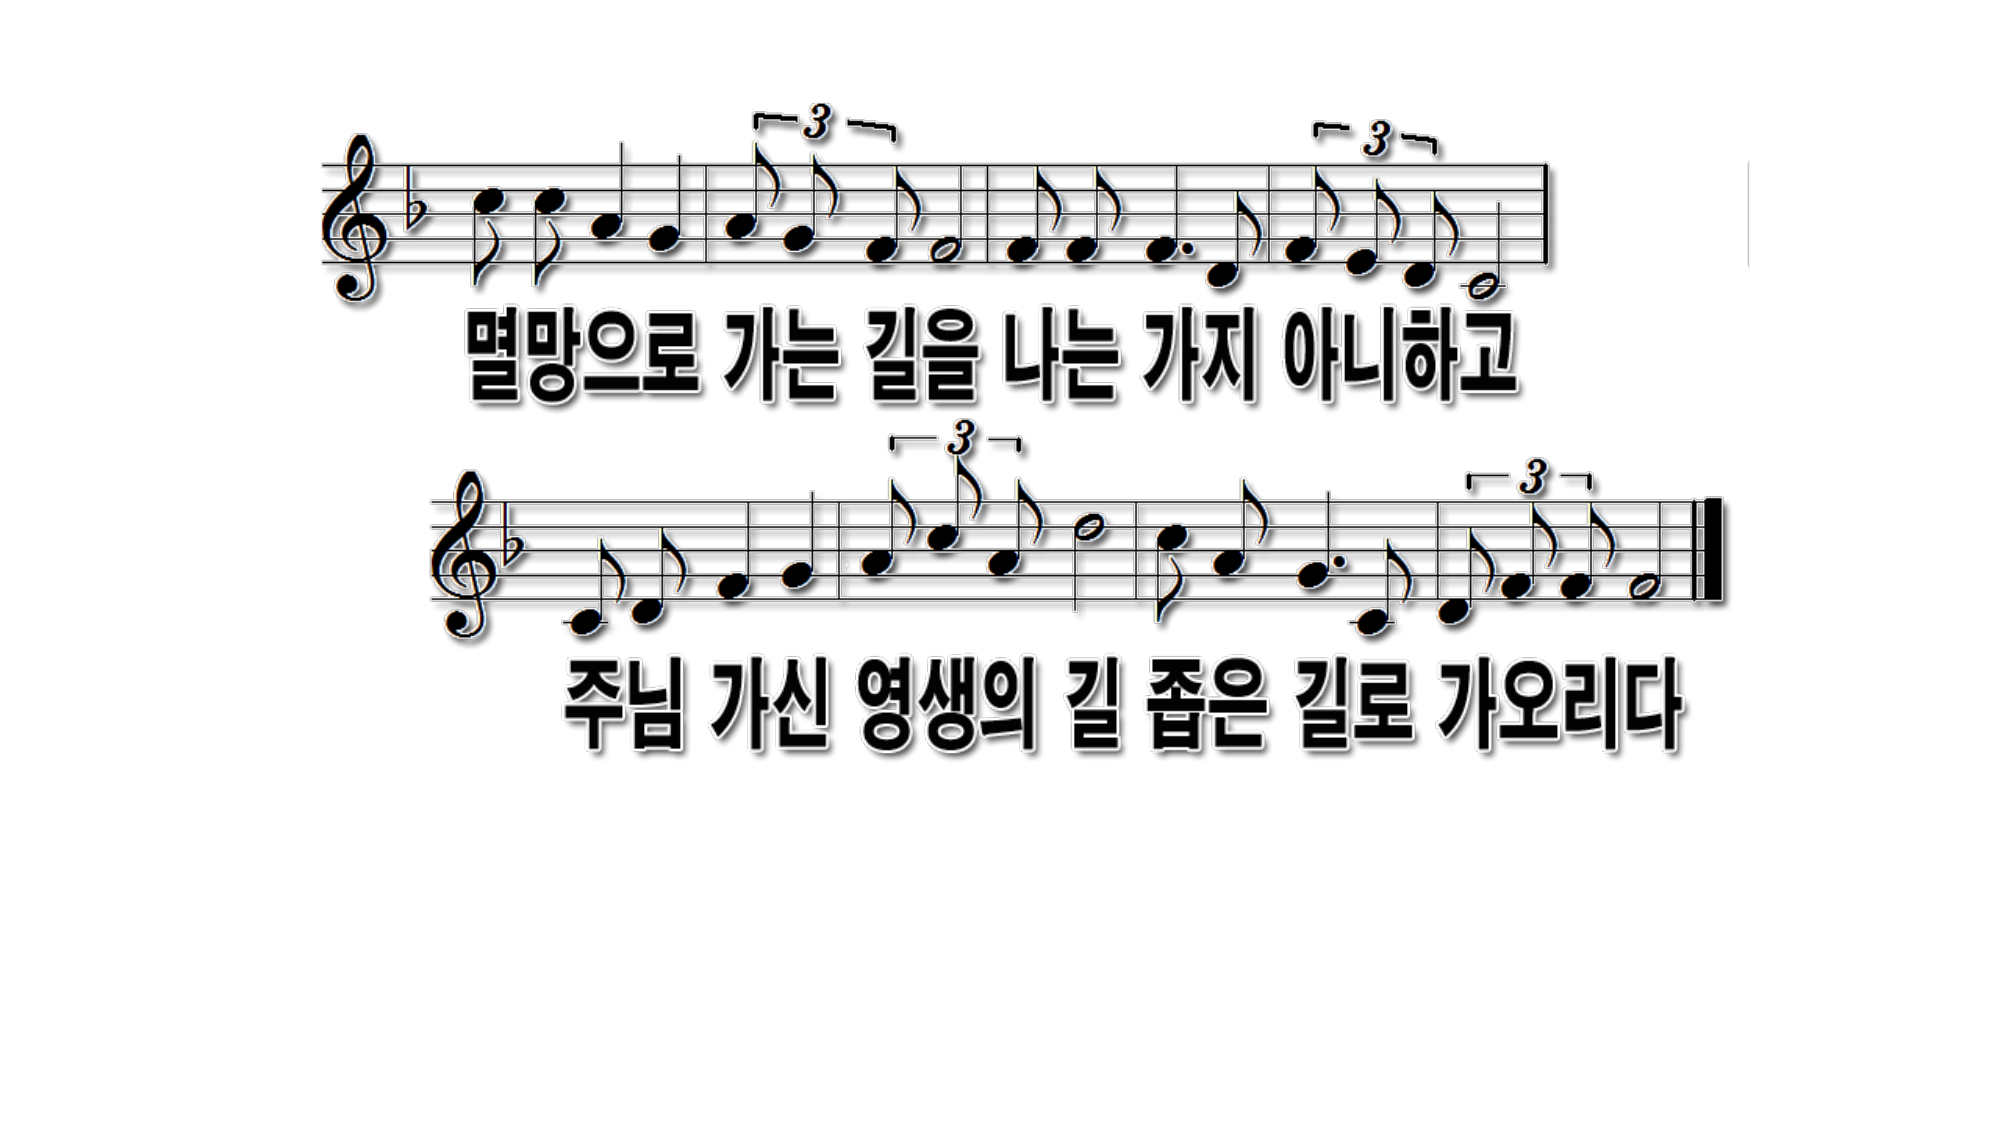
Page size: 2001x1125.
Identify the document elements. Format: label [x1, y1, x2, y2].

picture [249, 0, 1750, 835]
